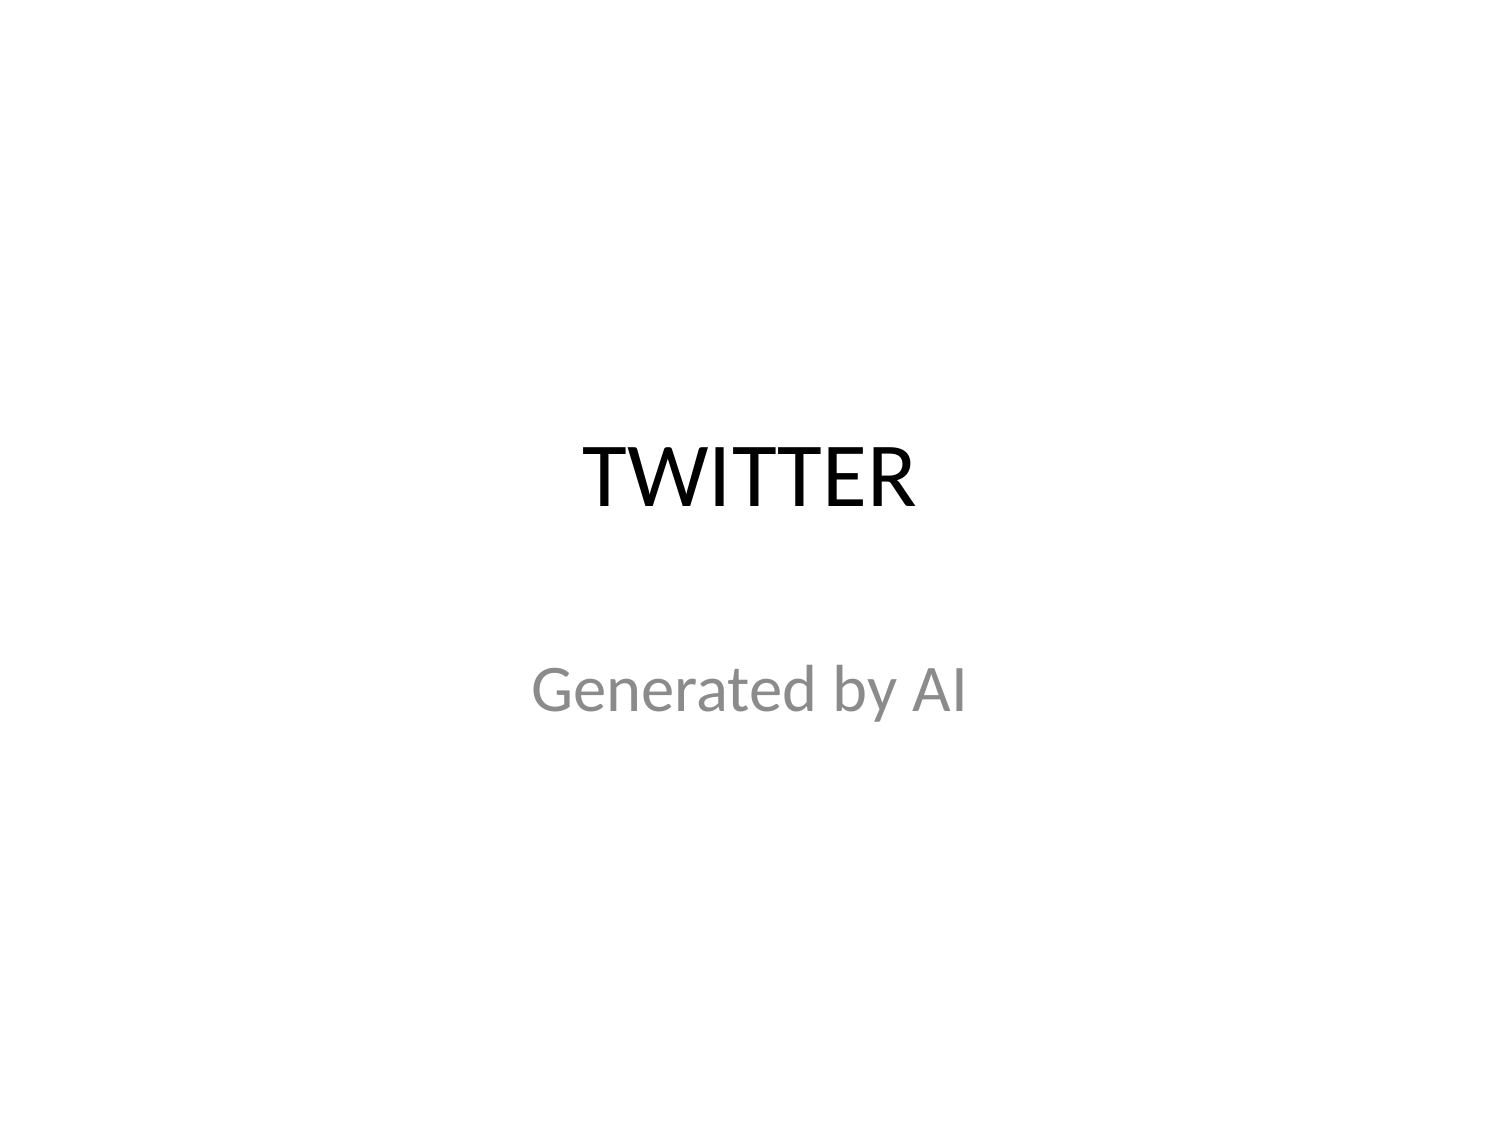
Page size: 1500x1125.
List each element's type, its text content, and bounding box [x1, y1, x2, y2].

subtitle Generated by AI [225, 637, 1275, 925]
title TWITTER [112, 349, 1388, 591]
